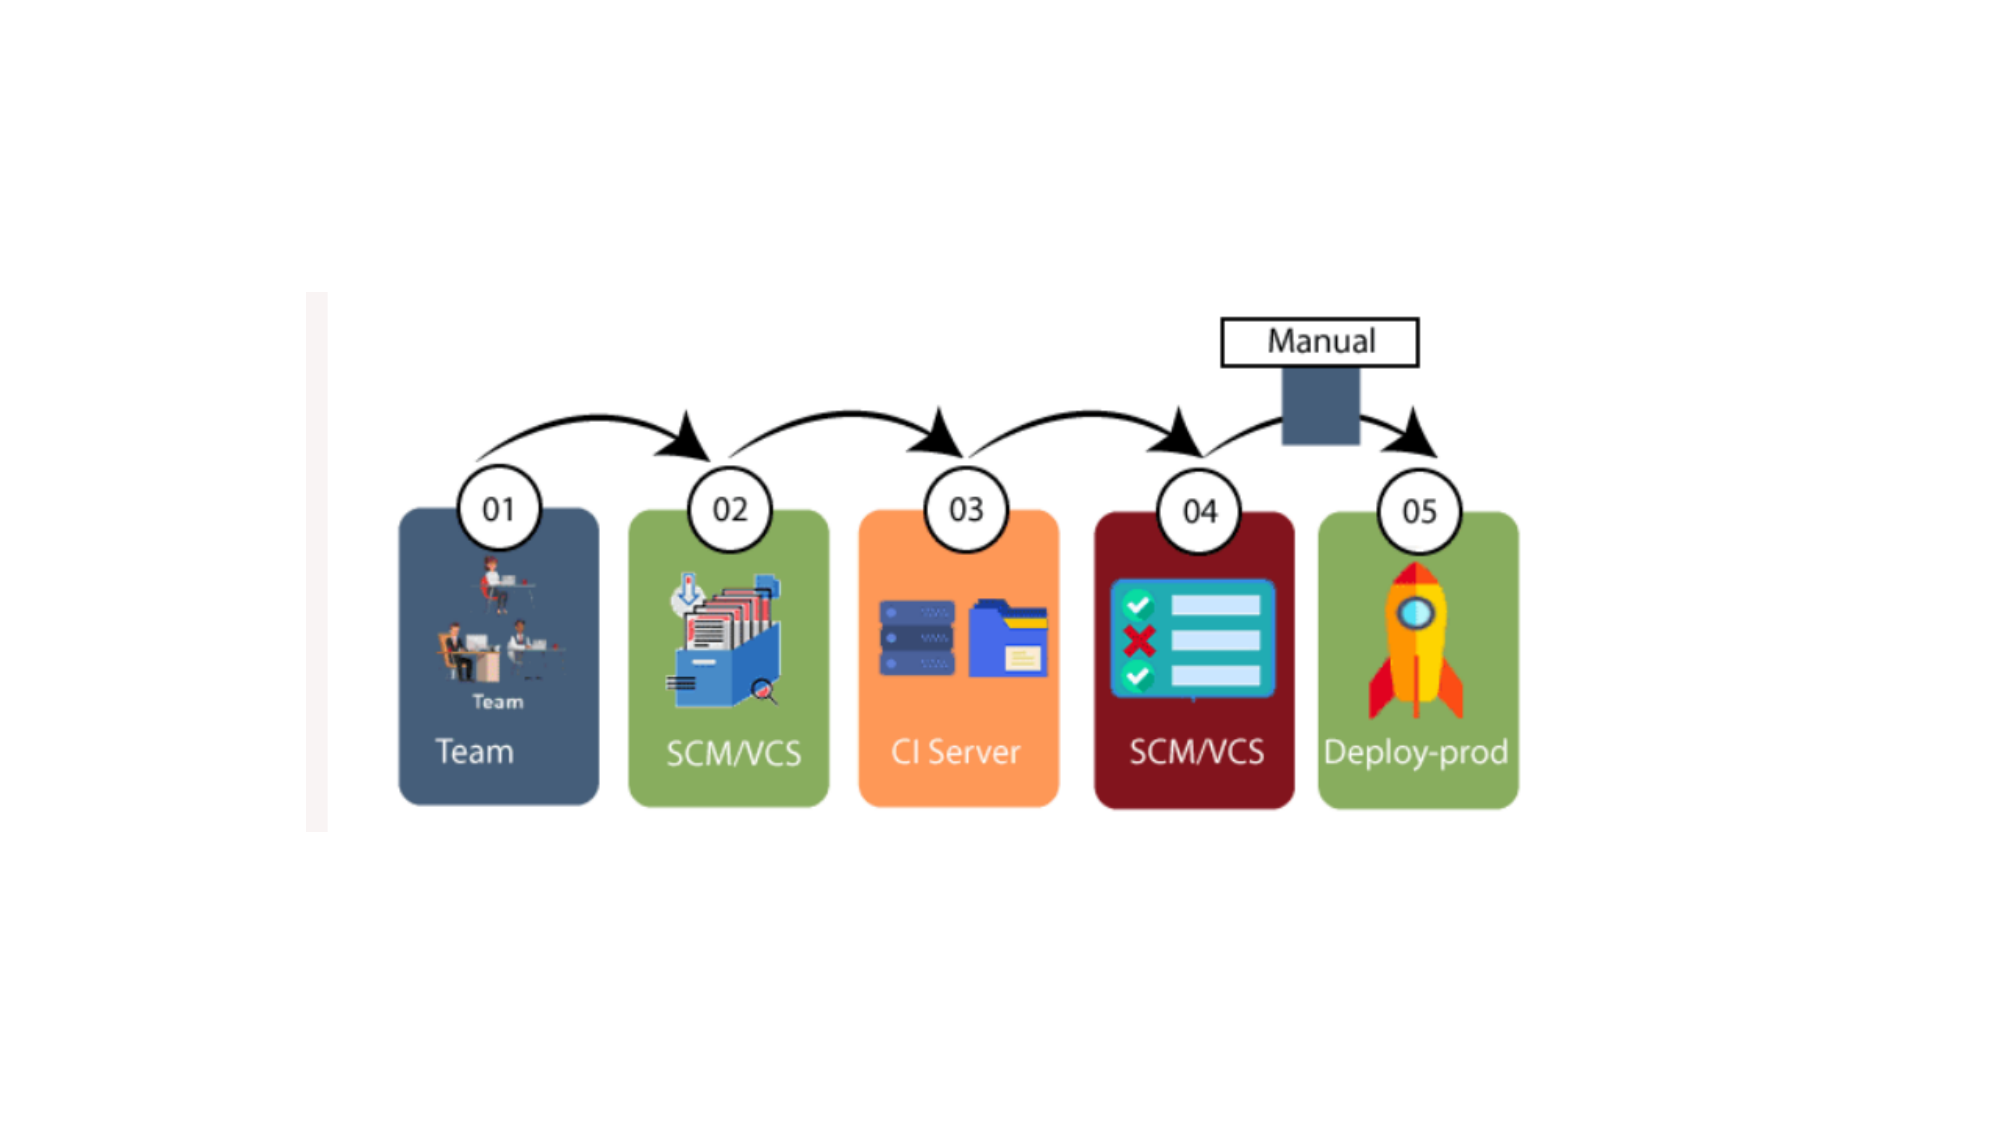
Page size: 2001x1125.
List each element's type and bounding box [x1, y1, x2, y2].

picture [306, 292, 1694, 832]
